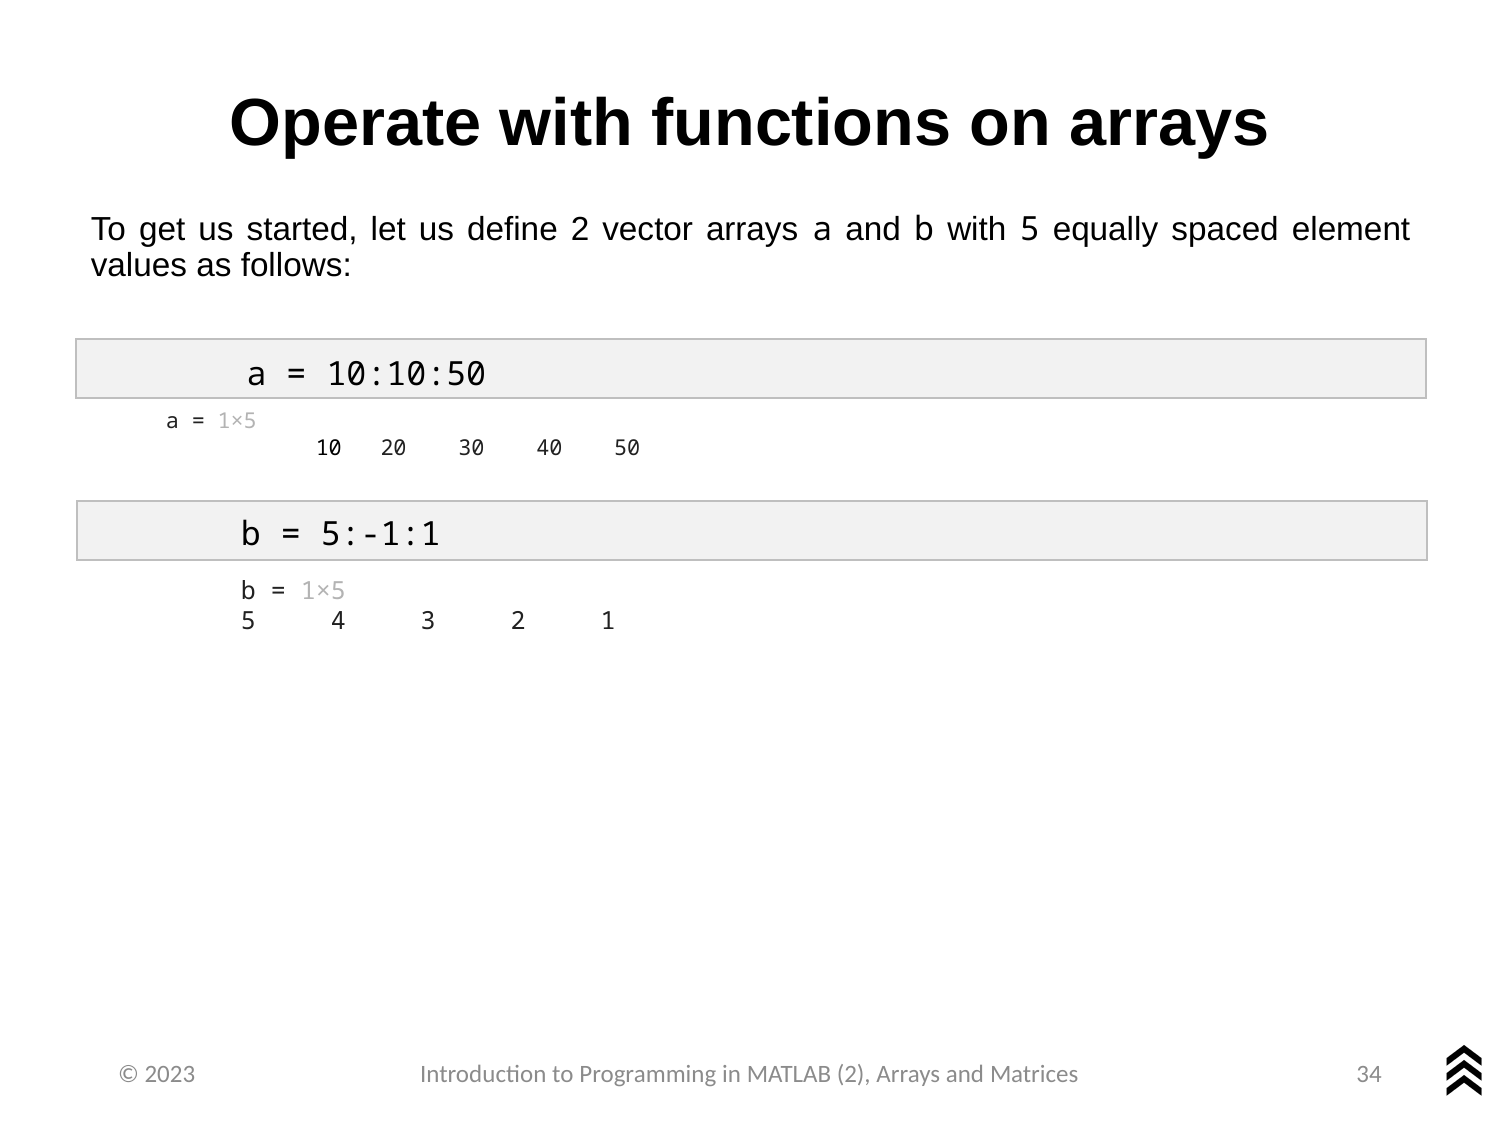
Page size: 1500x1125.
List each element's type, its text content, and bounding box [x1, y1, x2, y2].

list To get us started, let us define 2 vector arrays a and b with 5 equally spaced element values as follows: a = 10:10:50 a = 1×5 10 20 30 40 50 b = 5:-1:1 b = 1×5 5 4 3 2 1 [75, 204, 1426, 1043]
footer Introduction to Programming in MATLAB (2), Arrays and Matrices [279, 1043, 1059, 1103]
slide_number 34 [1059, 1043, 1397, 1103]
slide_number © 2023 [103, 1043, 279, 1103]
title Operate with functions on arrays [103, 59, 1397, 188]
picture [1434, 1040, 1494, 1100]
